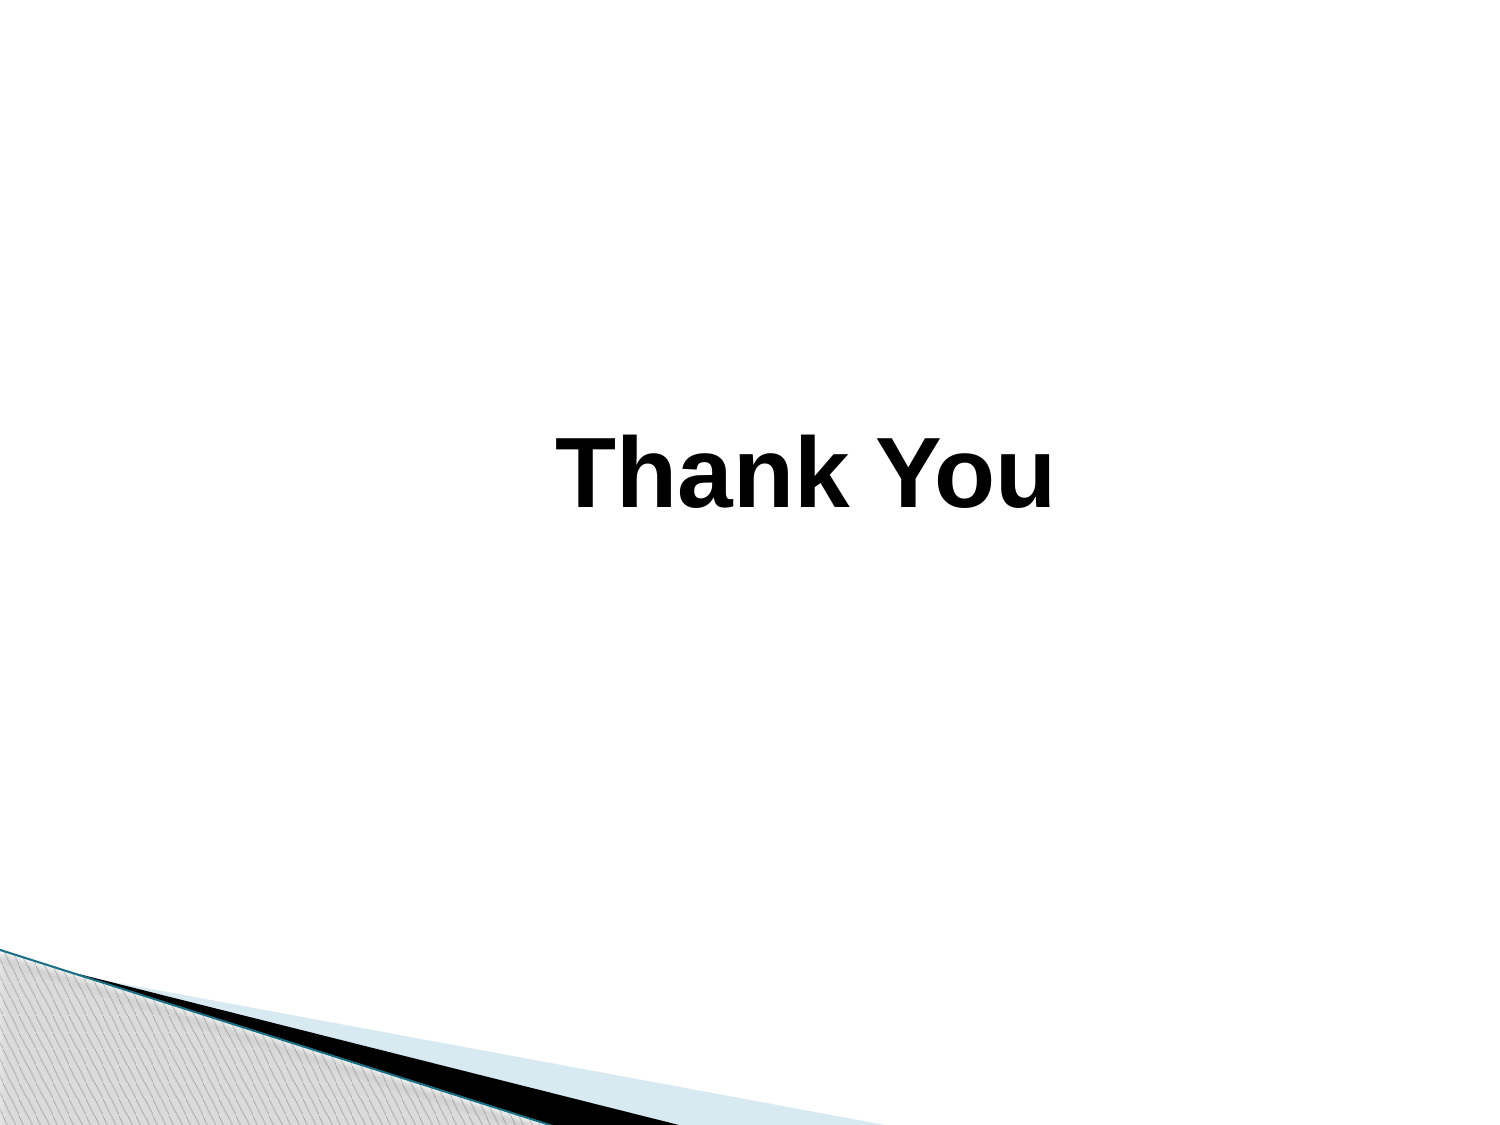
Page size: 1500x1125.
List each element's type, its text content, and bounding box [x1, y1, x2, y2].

text_box Thank You [300, 399, 1313, 535]
